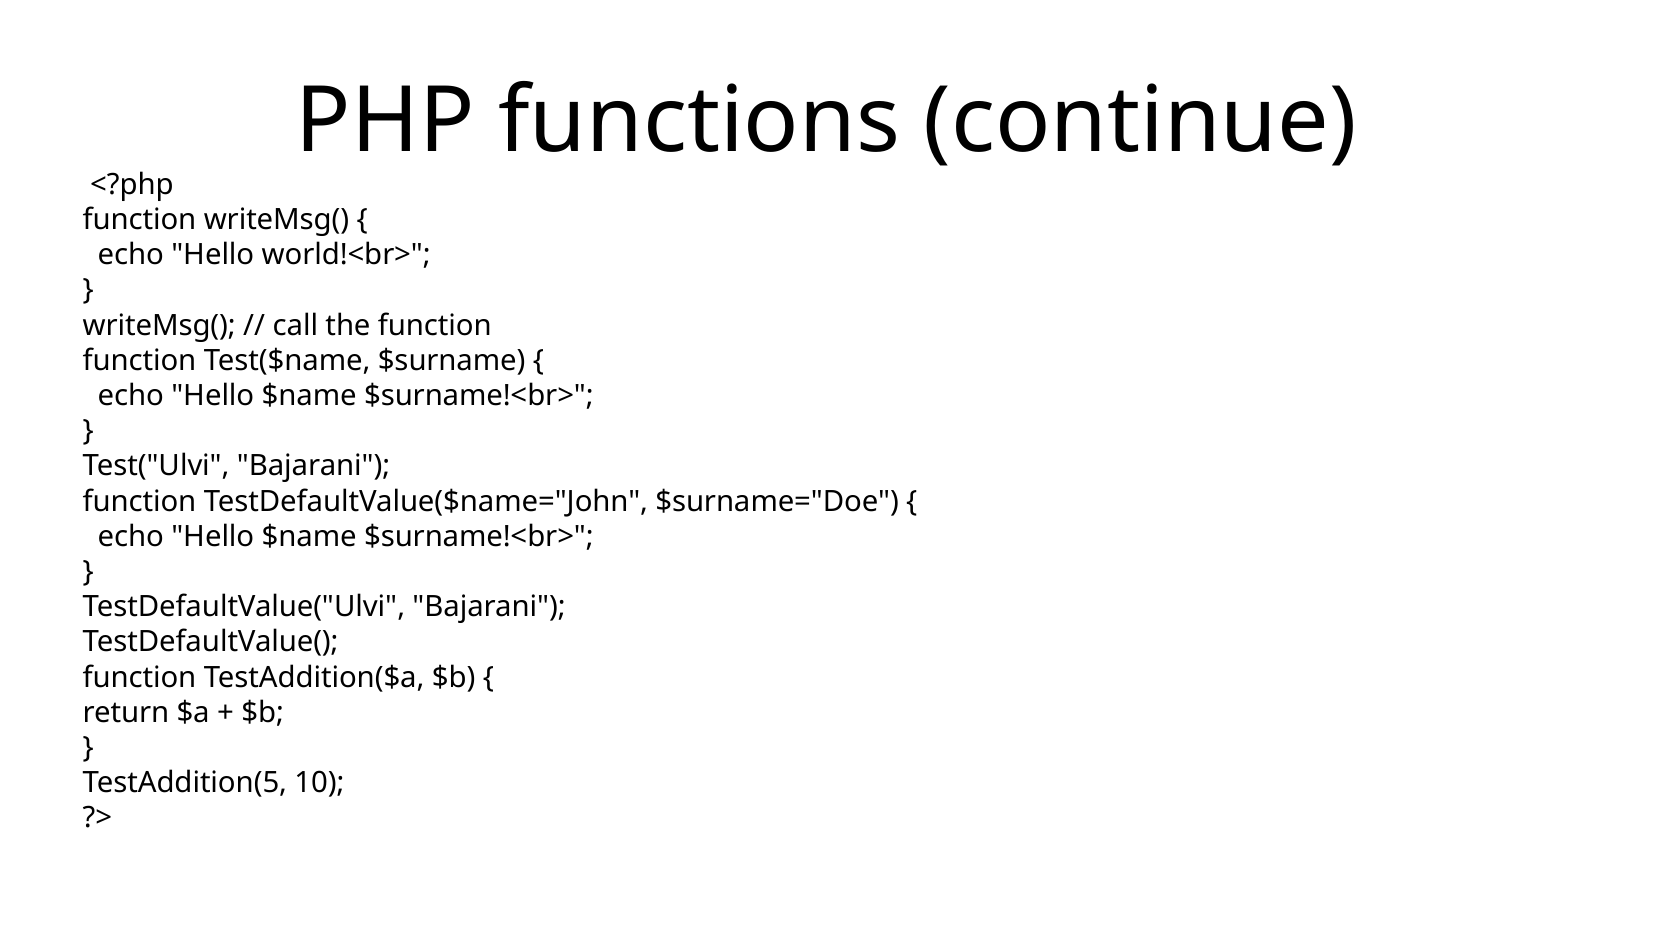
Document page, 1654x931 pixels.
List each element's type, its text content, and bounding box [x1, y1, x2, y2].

text_box PHP functions (continue) [82, 37, 1571, 193]
text_box <?php function writeMsg() { echo "Hello world!<br>"; } writeMsg(); // call the function function Test($name, $surname) { echo "Hello $name $surname!<br>"; } Test("Ulvi", "Bajarani"); function TestDefaultValue($name="John", $surname="Doe") { echo "Hello $name $surname!<br>"; } TestDefaultValue("Ulvi", "Bajarani"); TestDefaultValue(); function TestAddition($a, $b) { return $a + $b; } TestAddition(5, 10); ?> [82, 164, 1245, 848]
